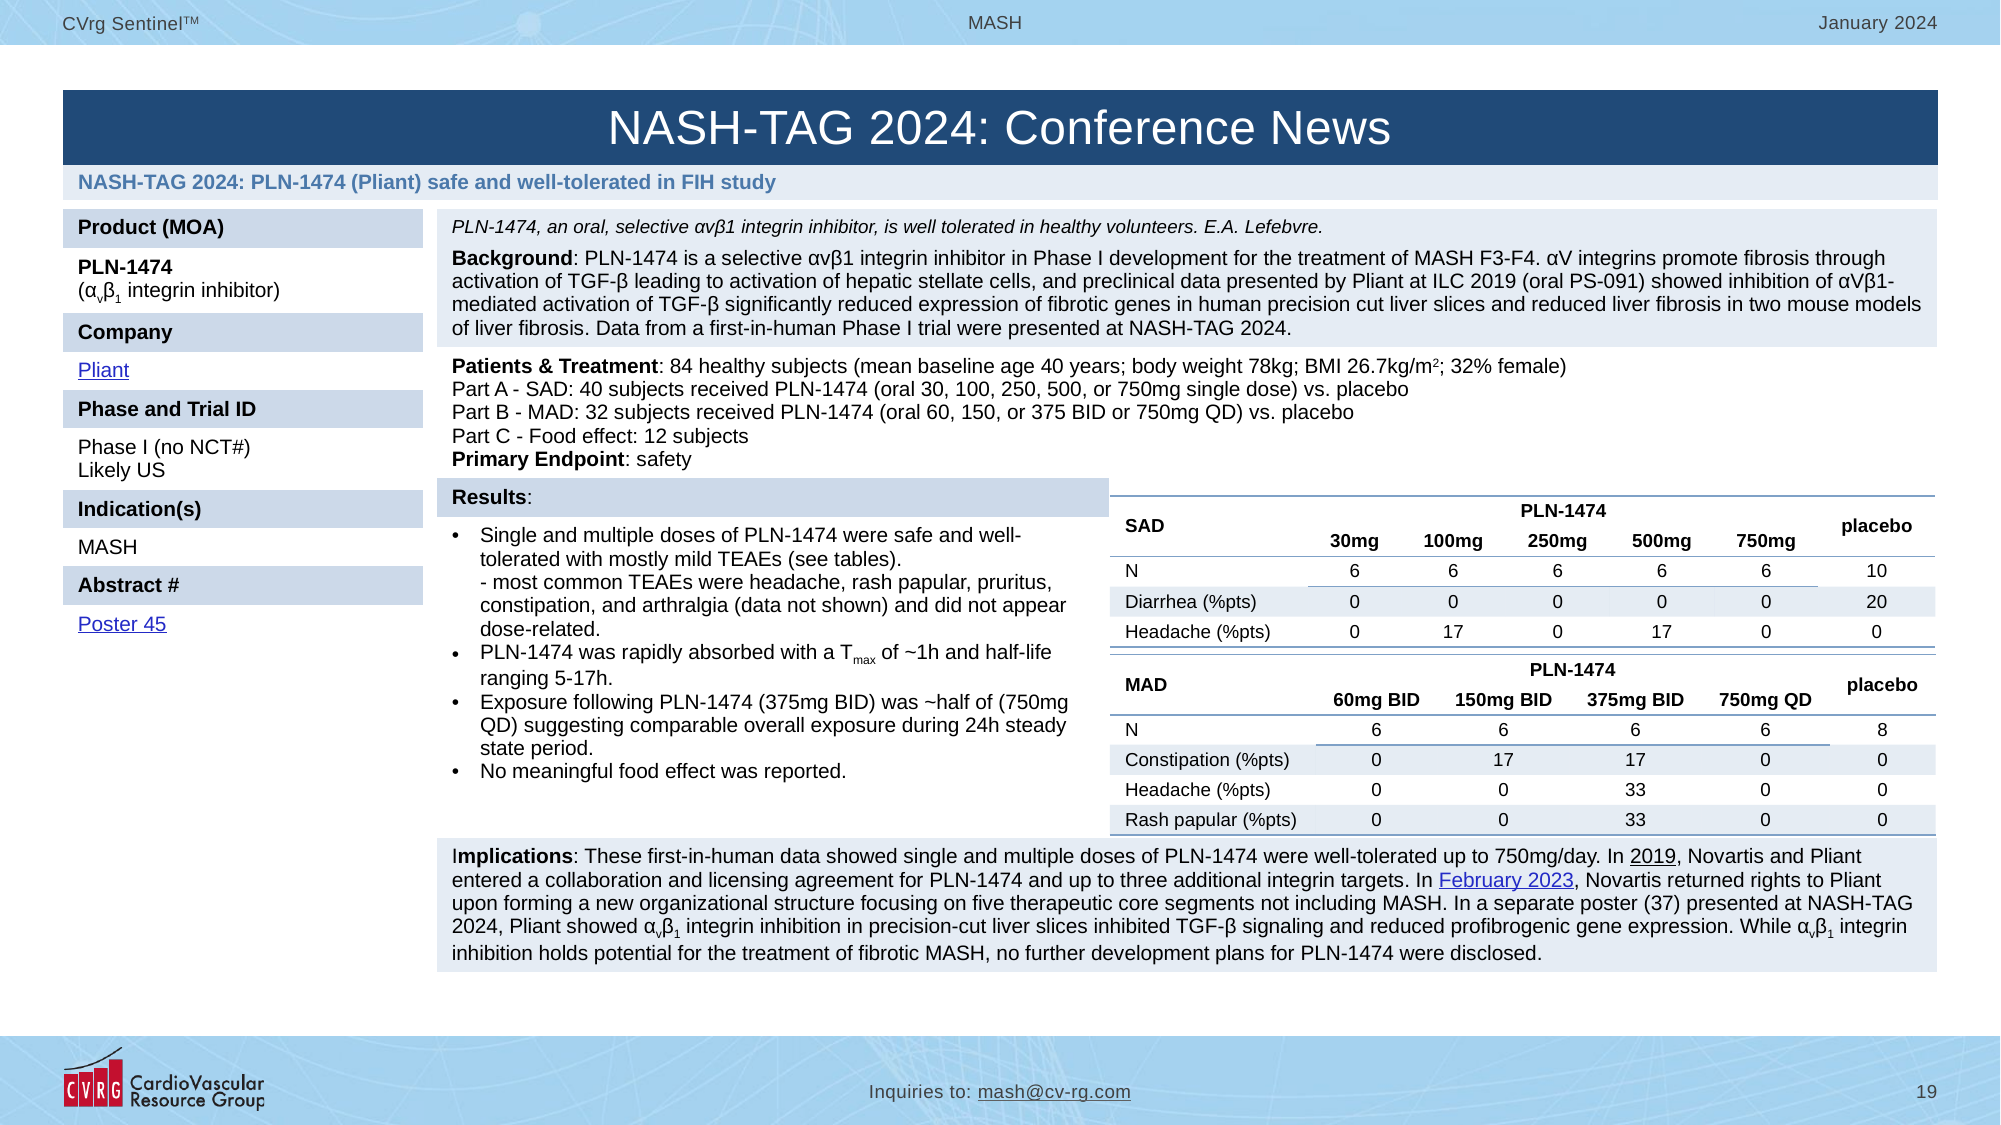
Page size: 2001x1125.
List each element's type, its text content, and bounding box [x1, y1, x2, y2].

table_cell 0 [1830, 745, 1936, 775]
table_cell 0 [1506, 587, 1610, 617]
table_cell Implications: These first-in-human data showed single and multiple doses of PLN-1474 were well-tolerated up to 750mg/day. In 2019, Novartis and Pliant entered a collaboration and licensing agreement for PLN-1474 and up to three additional integrin targets. In February 2023, Novartis returned rights to Pliant upon forming a new organizational structure focusing on five therapeutic core segments not including MASH. In a separate poster (37) presented at NASH-TAG 2024, Pliant showed αvβ1 integrin inhibition in precision-cut liver slices inhibited TGF-β signaling and reduced profibrogenic gene expression. While αvβ1 integrin inhibition holds potential for the treatment of fibrotic MASH, no further development plans for PLN-1474 were disclosed. [437, 838, 1937, 972]
table_cell N [1110, 557, 1308, 587]
table_cell 6 [1506, 557, 1610, 586]
table_cell 0 [1830, 775, 1936, 805]
table_cell Constipation (%pts) [1110, 745, 1316, 775]
table_cell Diarrhea (%pts) [1110, 587, 1308, 617]
table_cell 0 [1714, 587, 1818, 617]
table_cell 0 [1506, 617, 1610, 646]
table_cell [1109, 517, 1937, 838]
table_cell 6 [1610, 557, 1714, 586]
table_header PLN-1474, an oral, selective αvβ1 integrin inhibitor, is well tolerated in healthy volunteers. E.A. Lefebvre. Background: PLN-1474 is a selective αvβ1 integrin inhibitor in Phase I development for the treatment of MASH F3-F4. αV integrins promote fibrosis through activation of TGF-β leading to activation of hepatic stellate cells, and preclinical data presented by Pliant at ILC 2019 (oral PS-091) showed inhibition of αVβ1-mediated activation of TGF-β significantly reduced expression of fibrotic genes in human precision cut liver slices and reduced liver fibrosis in two mouse models of liver fibrosis. Data from a first-in-human Phase I trial were presented at NASH-TAG 2024. [437, 209, 1937, 347]
table_cell 150mg BID [1438, 685, 1570, 714]
table_cell [1109, 478, 1937, 517]
table_cell Results: [437, 478, 1109, 517]
table_cell 0 [1702, 746, 1830, 775]
table_cell 0 [1610, 587, 1714, 617]
table_cell 17 [1438, 746, 1570, 775]
table_cell 0 [1438, 805, 1570, 834]
table_cell Phase I (no NCT#) Likely US [63, 428, 423, 490]
table_cell 375mg BID [1570, 685, 1702, 714]
table_cell 0 [1818, 617, 1935, 646]
table_cell Single and multiple doses of PLN-1474 were safe and well-tolerated with mostly mild TEAEs (see tables). - most common TEAEs were headache, rash papular, pruritus, constipation, and arthralgia (data not shown) and did not appear dose-related. PLN-1474 was rapidly absorbed with a Tmax of ~1h and half-life ranging 5-17h. Exposure following PLN-1474 (375mg BID) was ~half of (750mg QD) suggesting comparable overall exposure during 24h steady state period. No meaningful food effect was reported. [437, 517, 1109, 838]
table_cell 0 [1702, 775, 1830, 805]
table_cell Abstract # [63, 566, 423, 605]
table_cell 10 [1818, 557, 1935, 587]
table_cell MASH [63, 528, 423, 566]
table_cell 0 [1438, 775, 1570, 805]
table_cell 0 [1308, 617, 1401, 646]
table_cell 6 [1316, 716, 1438, 744]
table_header MAD [1110, 655, 1316, 714]
table_cell 0 [1714, 617, 1818, 646]
table_cell 0 [1316, 805, 1438, 834]
table_cell 0 [1316, 775, 1438, 805]
table_cell Patients & Treatment: 84 healthy subjects (mean baseline age 40 years; body weight 78kg; BMI 26.7kg/m2; 32% female) Part A - SAD: 40 subjects received PLN-1474 (oral 30, 100, 250, 500, or 750mg single dose) vs. placebo Part B - MAD: 32 subjects received PLN-1474 (oral 60, 150, or 375 BID or 750mg QD) vs. placebo Part C - Food effect: 12 subjects Primary Endpoint: safety [437, 347, 1937, 478]
table_cell N [1110, 716, 1316, 745]
table_cell Rash papular (%pts) [1110, 805, 1316, 834]
table_cell Poster 45 [63, 605, 423, 643]
table_cell 60mg BID [1316, 685, 1438, 714]
table_cell 0 [1316, 746, 1438, 775]
table_cell 250mg [1506, 526, 1610, 556]
table_cell 500mg [1610, 526, 1714, 556]
table_cell 100mg [1401, 526, 1506, 556]
table_cell 750mg QD [1702, 685, 1830, 714]
table_header PLN-1474 [1308, 497, 1818, 526]
table_cell 6 [1438, 716, 1570, 744]
table_header PLN-1474 [1316, 655, 1830, 685]
table_cell 20 [1818, 587, 1935, 617]
table_cell Indication(s) [63, 490, 423, 528]
table_cell Phase and Trial ID [63, 390, 423, 428]
table_cell 0 [1702, 805, 1830, 834]
table_cell Headache (%pts) [1110, 617, 1308, 646]
table_cell 30mg [1308, 526, 1401, 556]
table_cell 6 [1702, 716, 1830, 744]
table_header placebo [1818, 497, 1935, 556]
table_cell 6 [1714, 557, 1818, 586]
table_cell 6 [1570, 716, 1702, 744]
table_cell Company [63, 313, 423, 352]
table_header NASH-TAG 2024: Conference News [63, 90, 1938, 165]
table_cell 0 [1401, 587, 1506, 617]
table_cell 6 [1308, 557, 1401, 586]
table_cell Headache (%pts) [1110, 775, 1316, 805]
table_header placebo [1830, 655, 1936, 714]
table_cell 17 [1610, 617, 1714, 646]
table_cell 33 [1570, 805, 1702, 834]
table_cell PLN-1474 (αvβ1 integrin inhibitor) [63, 248, 423, 313]
table_cell 33 [1570, 775, 1702, 805]
table_cell Pliant [63, 352, 423, 390]
table_cell 0 [1830, 805, 1936, 834]
table_cell 0 [1308, 587, 1401, 617]
table_cell 8 [1830, 716, 1936, 745]
table_cell 17 [1570, 746, 1702, 775]
table_header SAD [1110, 497, 1308, 556]
table_header Product (MOA) [63, 209, 423, 248]
table_cell 6 [1401, 557, 1506, 586]
table_cell NASH-TAG 2024: PLN-1474 (Pliant) safe and well-tolerated in FIH study [63, 165, 1938, 200]
table_cell 750mg [1714, 526, 1818, 556]
table_cell 17 [1401, 617, 1506, 646]
